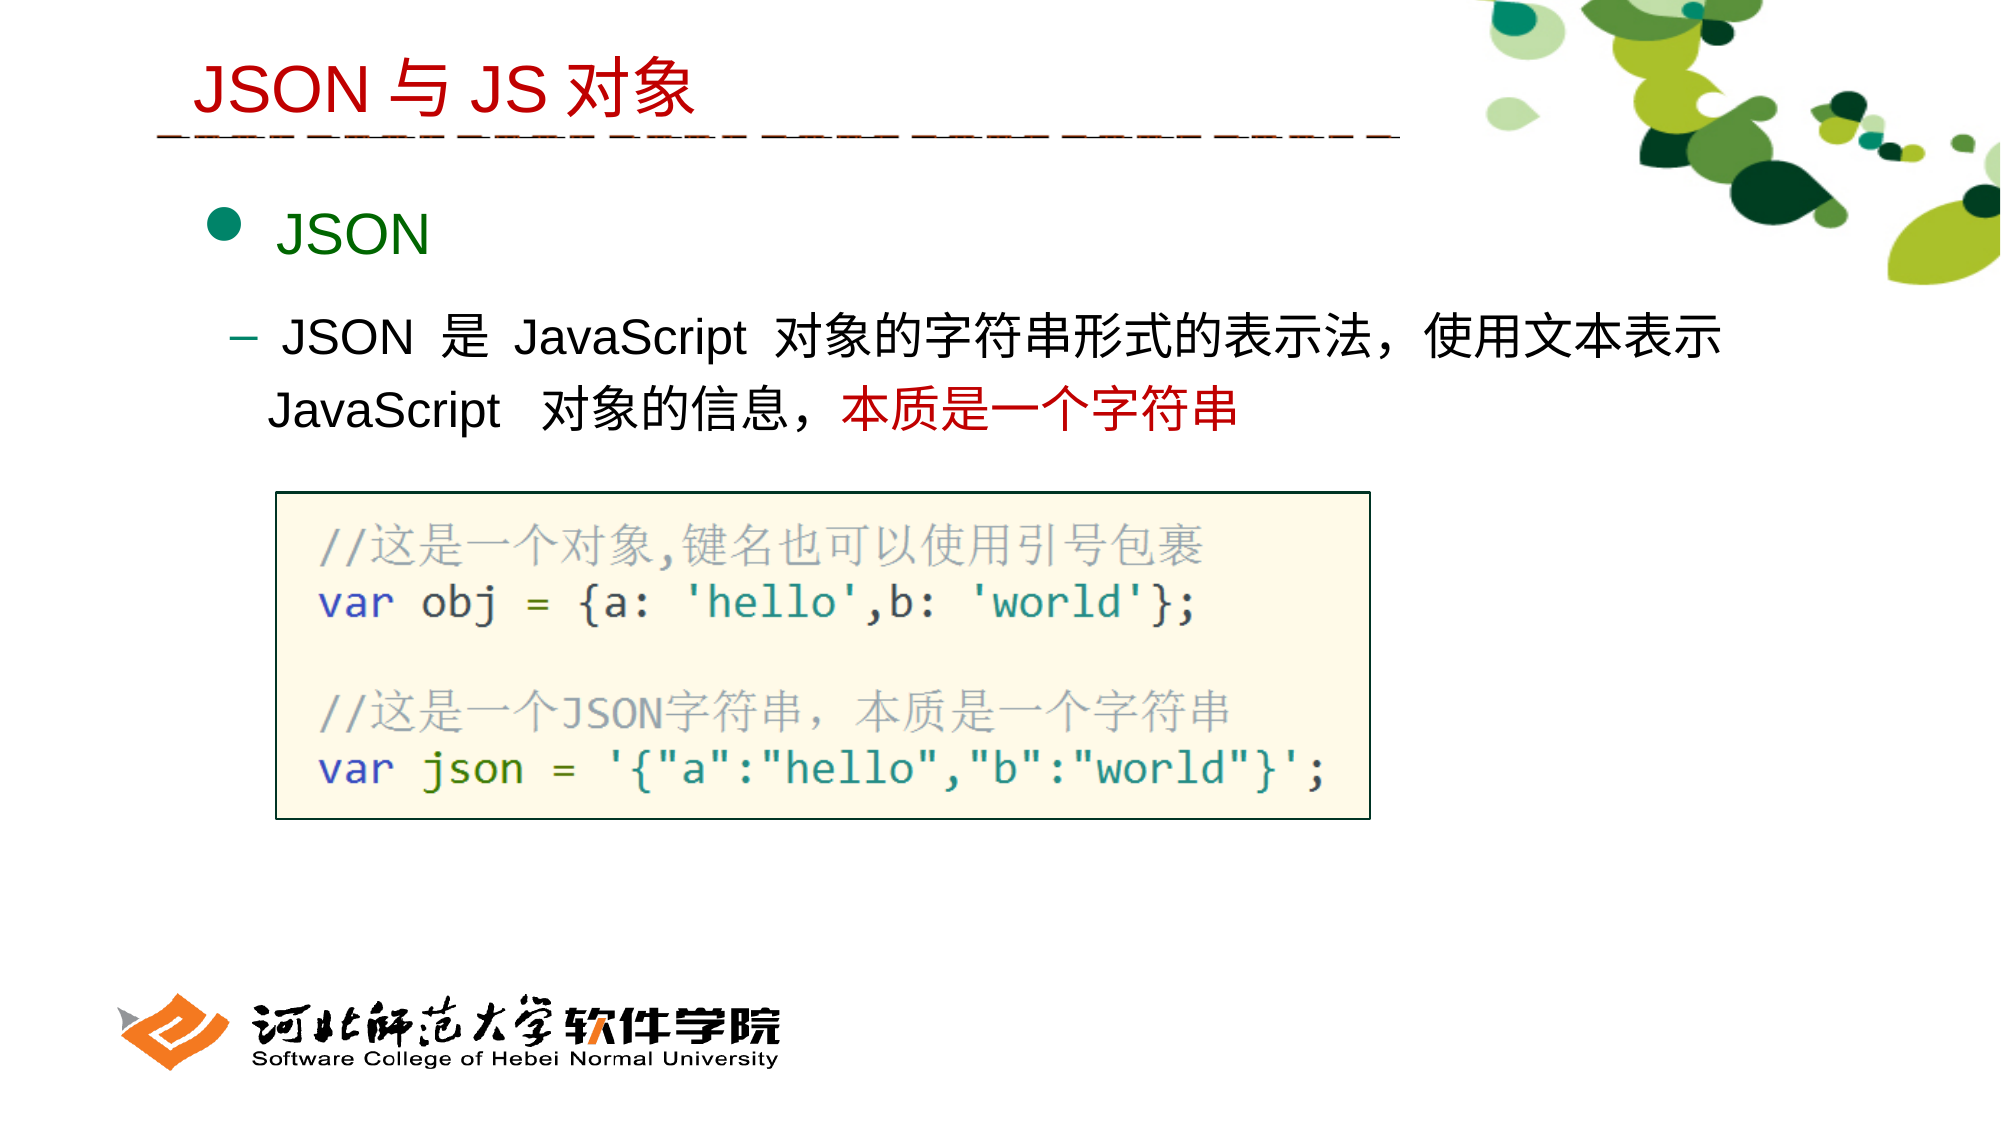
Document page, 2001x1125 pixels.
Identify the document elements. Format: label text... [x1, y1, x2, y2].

list JSON与JS对象 [178, 38, 1523, 120]
list JSON JSON 是 JavaScript 对象的字符串形式的表示法，使用文本表示 JavaScript 对象的信息，本质是一个字符串 [187, 175, 1782, 983]
picture [0, 0, 2001, 1125]
